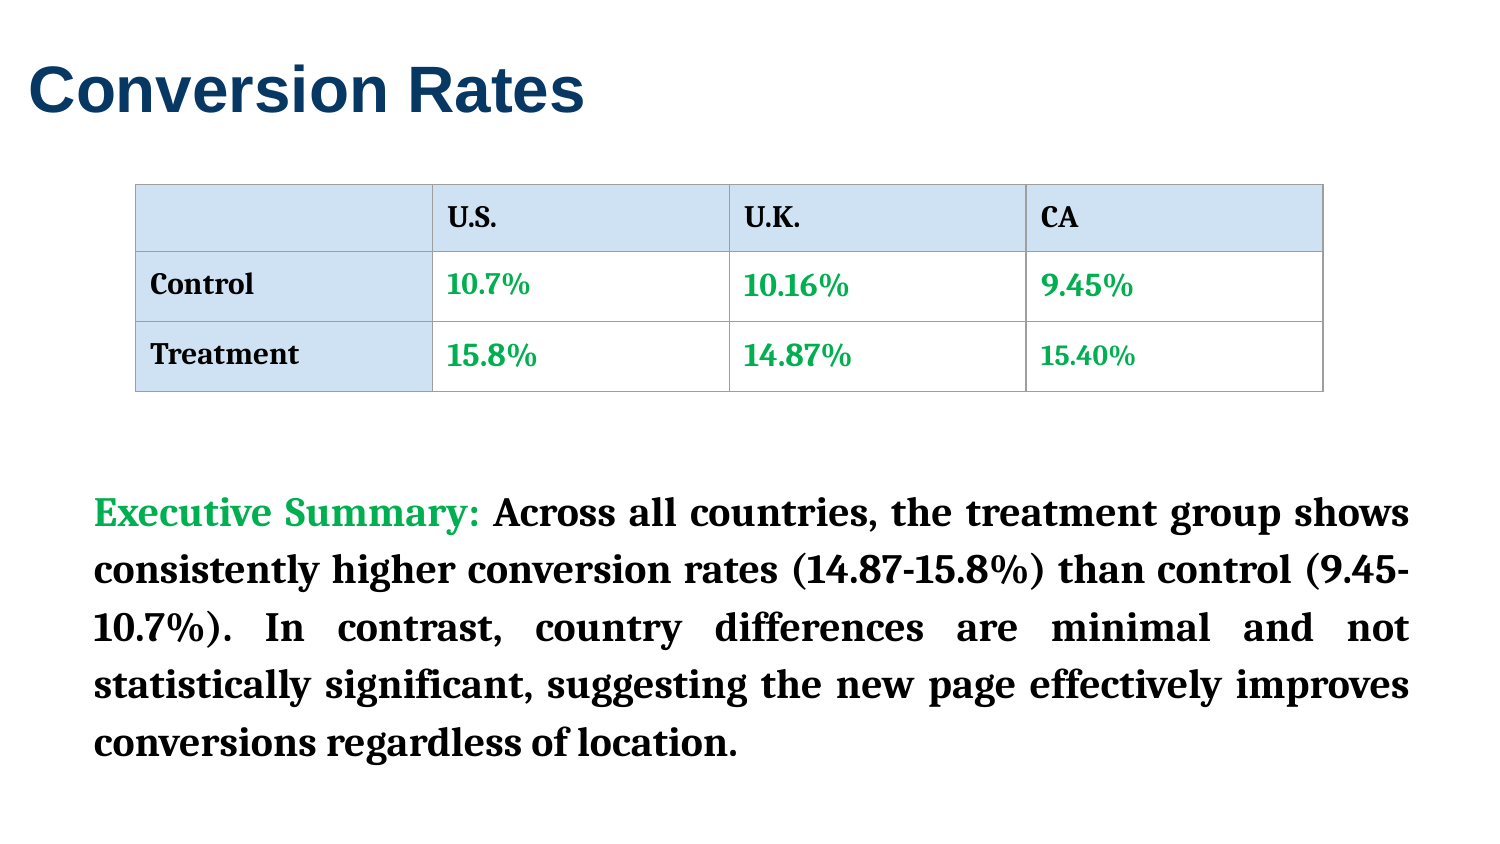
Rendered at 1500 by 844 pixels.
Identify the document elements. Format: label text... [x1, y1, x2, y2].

table_cell 15.40% [1027, 322, 1322, 391]
text_box Executive Summary: Across all countries, the treatment group shows consistently higher conversion rates (14.87-15.8%) than control (9.45-10.7%). In contrast, country differences are minimal and not statistically significant, suggesting the new page effectively improves conversions regardless of location. [78, 462, 1426, 820]
table_cell 9.45% [1027, 252, 1322, 321]
table_header U.S. [433, 185, 729, 251]
table_cell Control [136, 252, 432, 321]
table_header CA [1027, 185, 1322, 251]
text_box Conversion Rates [13, 31, 1500, 141]
table_header [136, 185, 432, 251]
table_header U.K. [730, 185, 1025, 251]
table_cell Treatment [136, 322, 432, 391]
table_cell 10.16% [730, 252, 1025, 321]
table_cell 10.7% [433, 252, 729, 321]
table_cell 15.8% [433, 322, 729, 391]
table_cell 14.87% [730, 322, 1025, 391]
